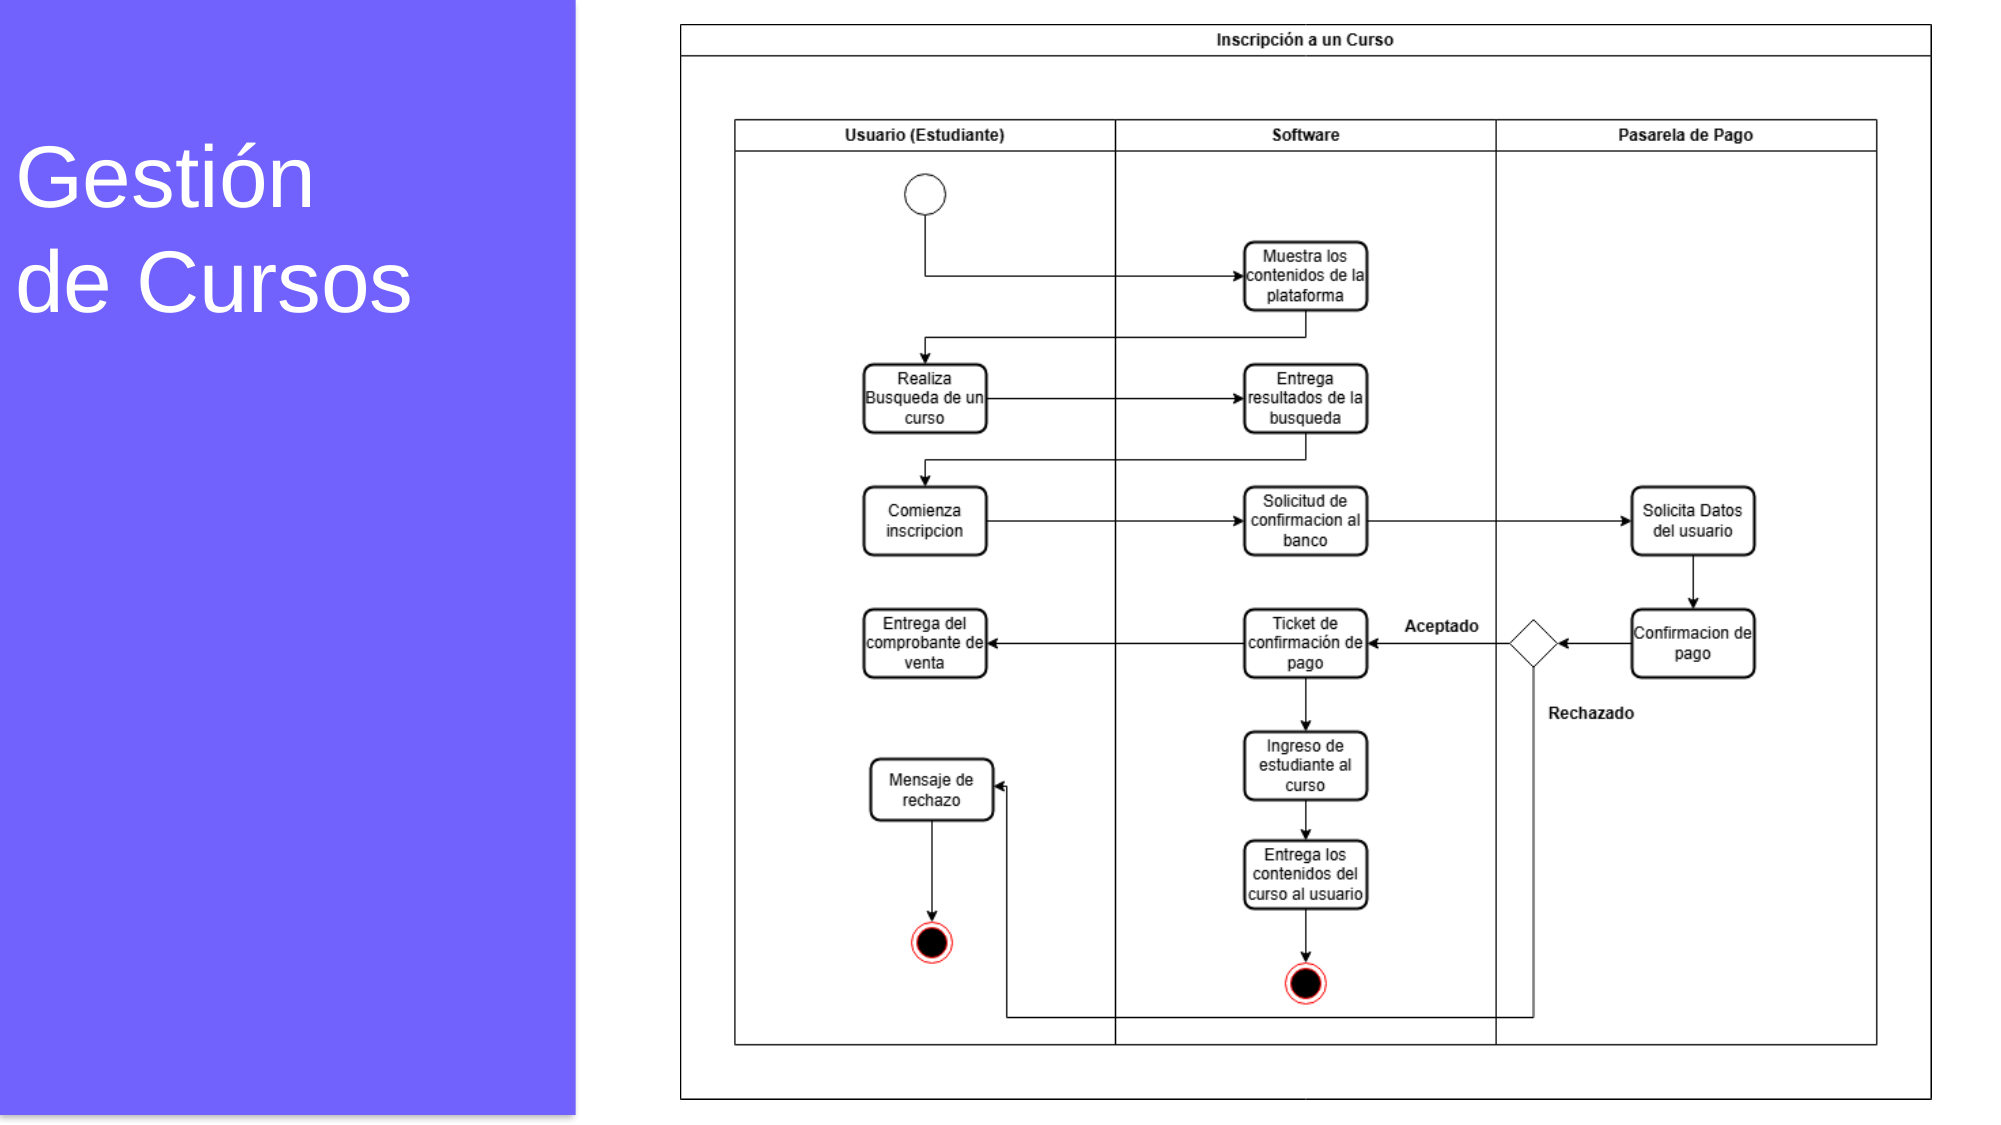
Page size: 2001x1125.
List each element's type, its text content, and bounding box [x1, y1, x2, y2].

text_box Gestión de Cursos [0, 0, 576, 1115]
picture [679, 24, 1932, 1101]
